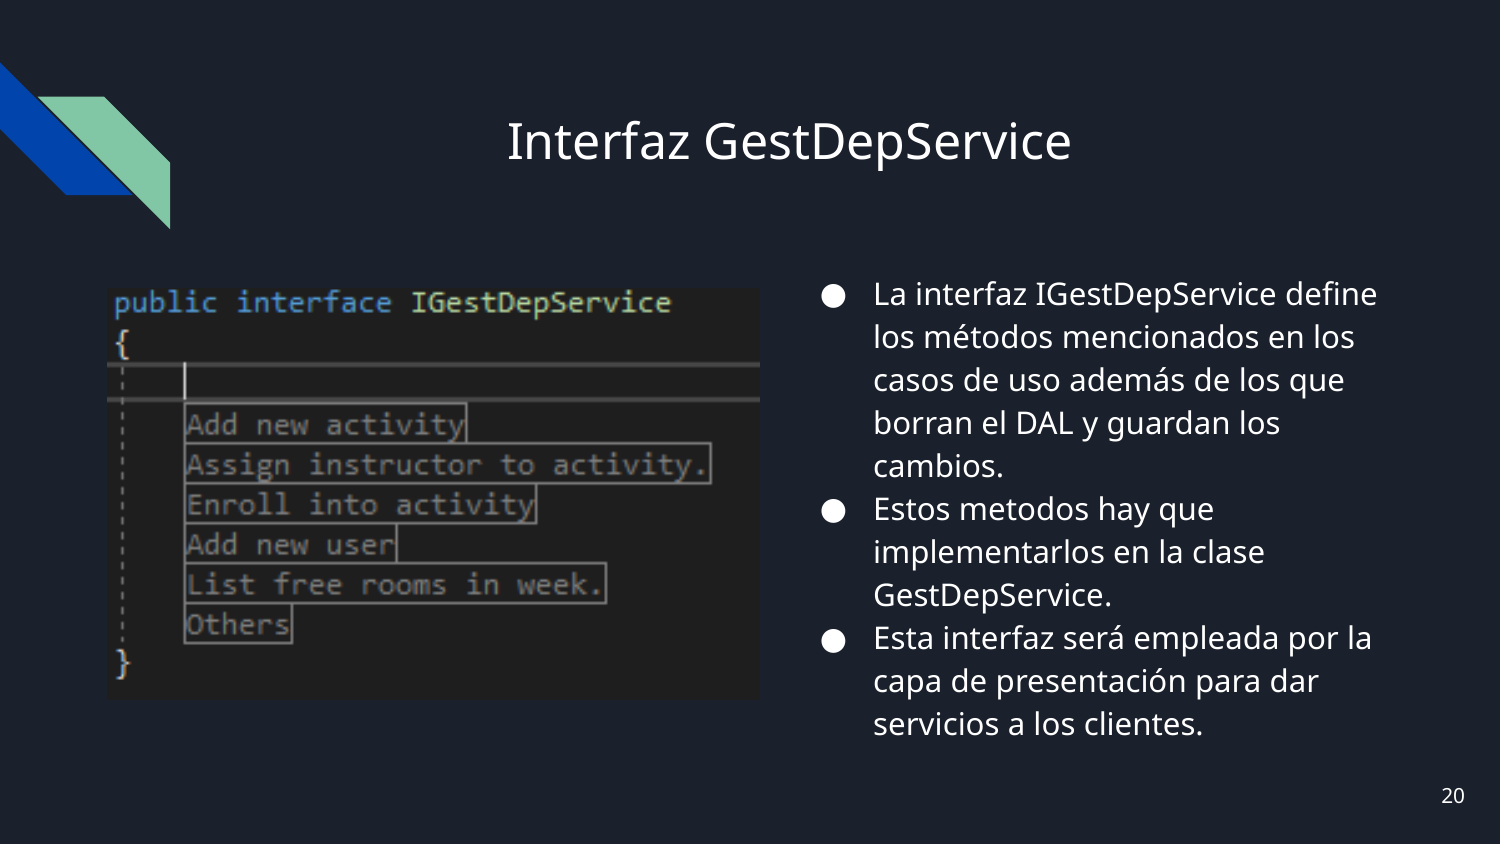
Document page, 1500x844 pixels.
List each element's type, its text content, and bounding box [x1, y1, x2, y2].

list La interfaz IGestDepService define los métodos mencionados en los casos de uso además de los que borran el DAL y guardan los cambios. Estos metodos hay que implementarlos en la clase GestDepService. Esta interfaz será empleada por la capa de presentación para dar servicios a los clientes. [783, 253, 1418, 758]
title Interfaz GestDepService [212, 64, 1368, 215]
picture [107, 288, 761, 700]
slide_number ‹#› [1389, 764, 1480, 830]
